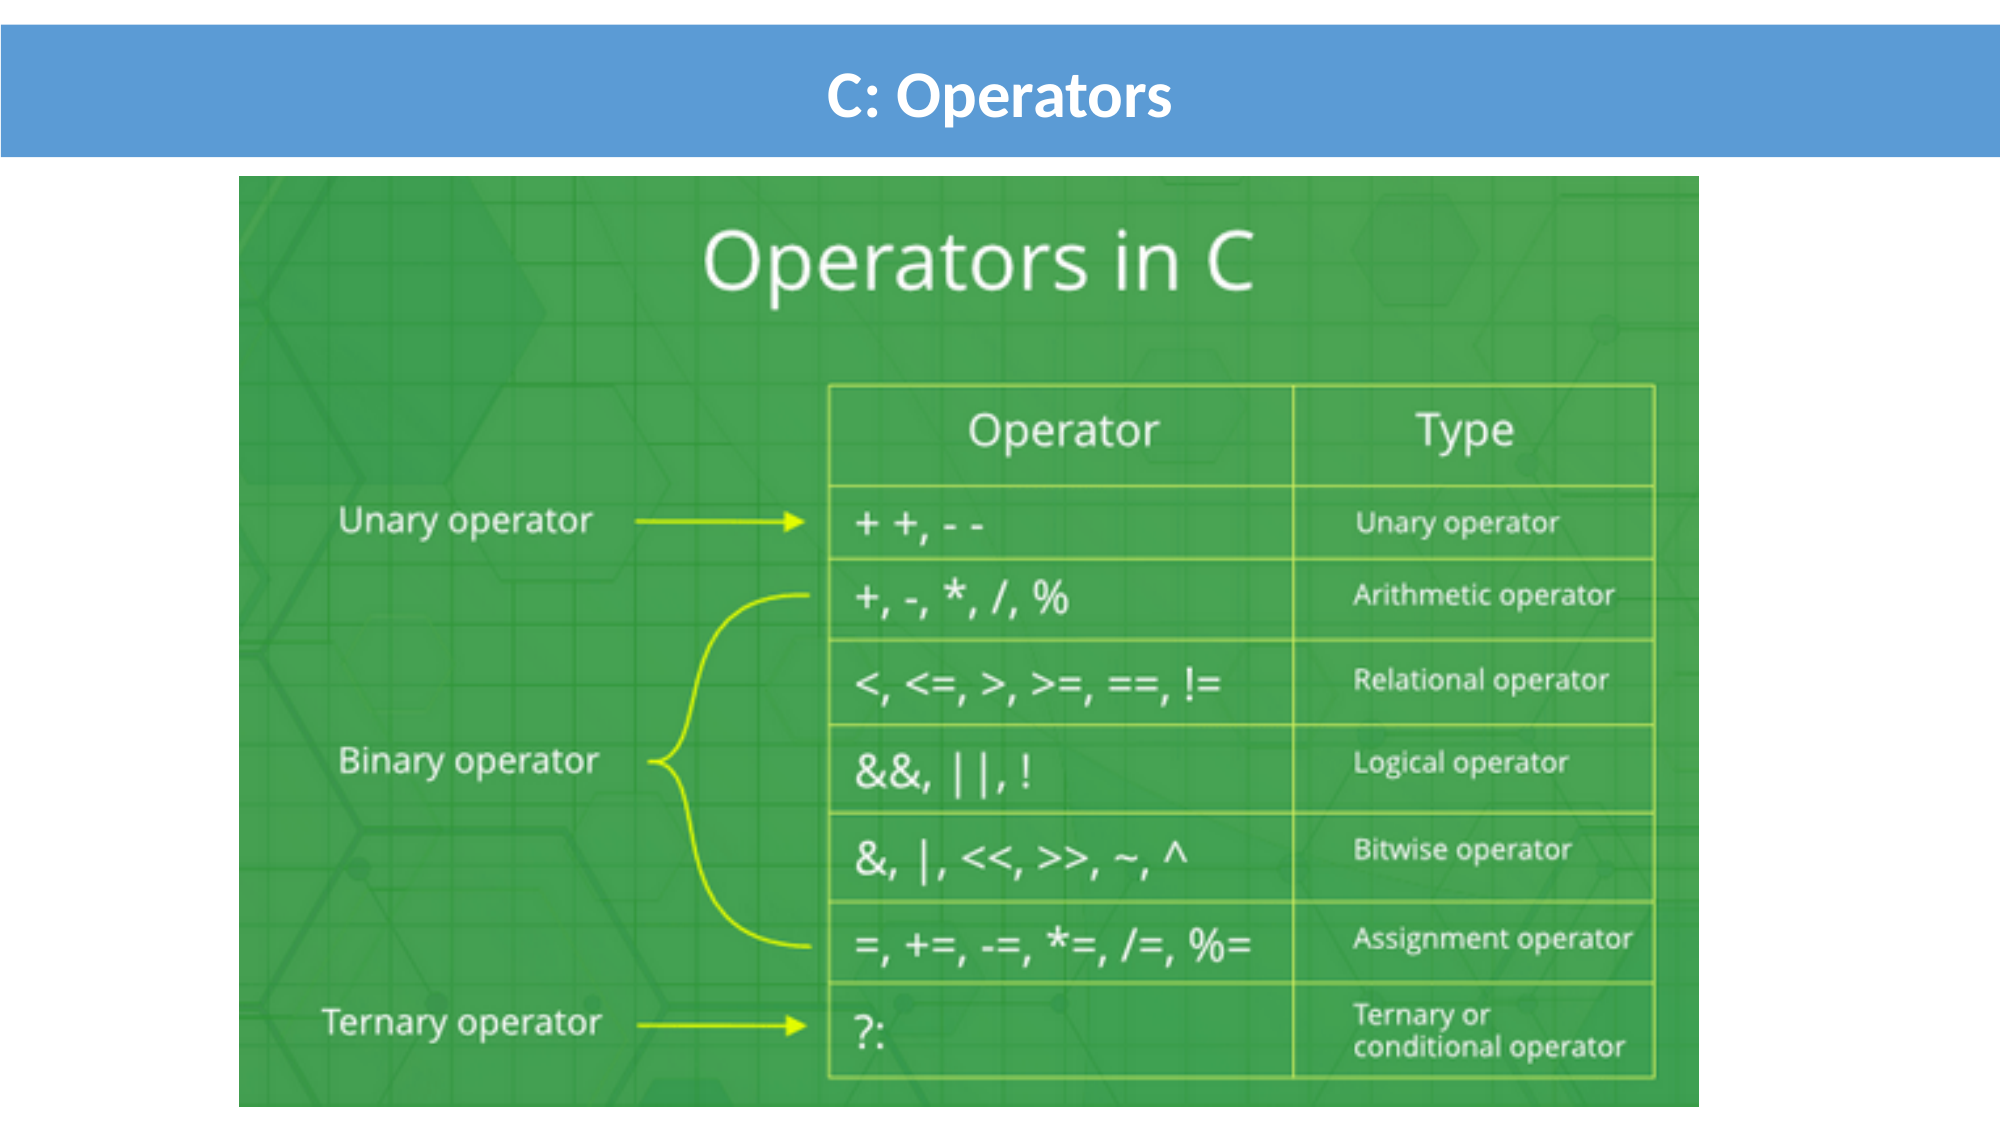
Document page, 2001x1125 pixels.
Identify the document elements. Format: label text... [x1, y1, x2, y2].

text_box C: Operators [0, 23, 2000, 158]
picture [239, 176, 1699, 1107]
